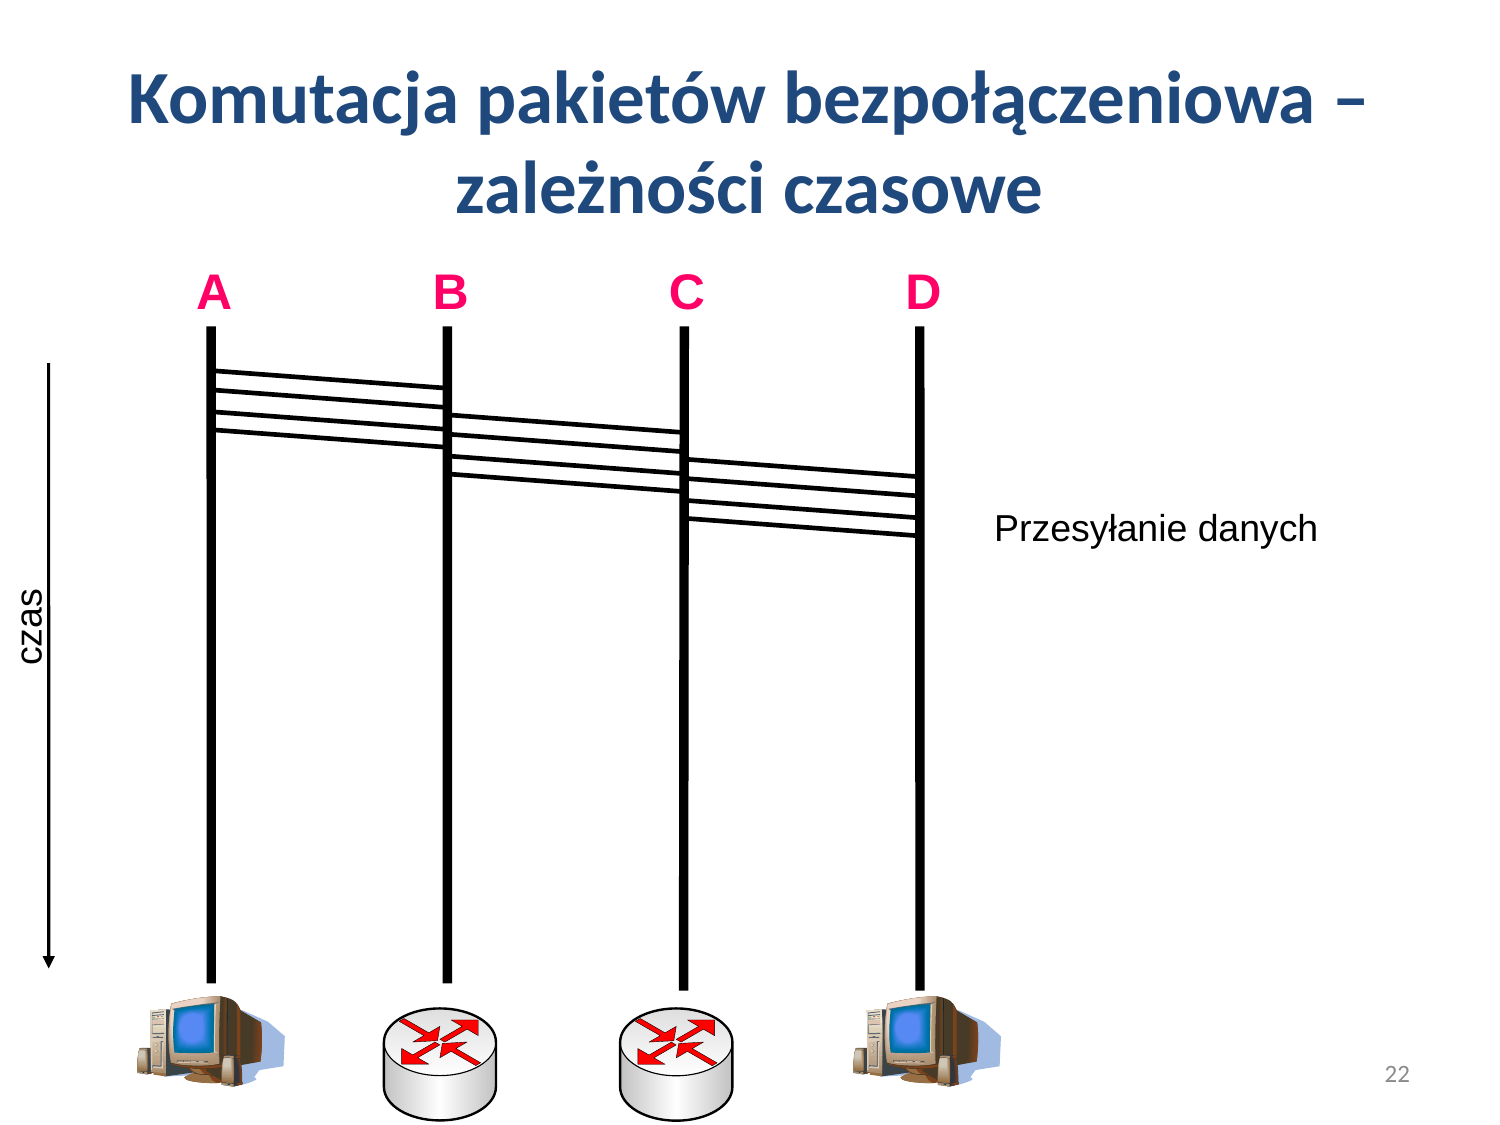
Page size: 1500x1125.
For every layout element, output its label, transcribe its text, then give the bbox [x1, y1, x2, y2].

text_box D [890, 252, 957, 327]
picture [136, 995, 286, 1087]
text_box B [417, 252, 484, 327]
text_box C [654, 252, 720, 327]
picture [853, 995, 1002, 1087]
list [616, 1005, 736, 1124]
text_box A [181, 252, 248, 327]
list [380, 1005, 500, 1124]
text_box [42, 681, 55, 969]
slide_number 22 [1074, 1042, 1425, 1103]
text_box Przesyłanie danych [979, 496, 1334, 556]
text_box czas [0, 573, 57, 681]
title Komutacja pakietów bezpołączeniowa – zależności czasowe [75, 45, 1425, 233]
